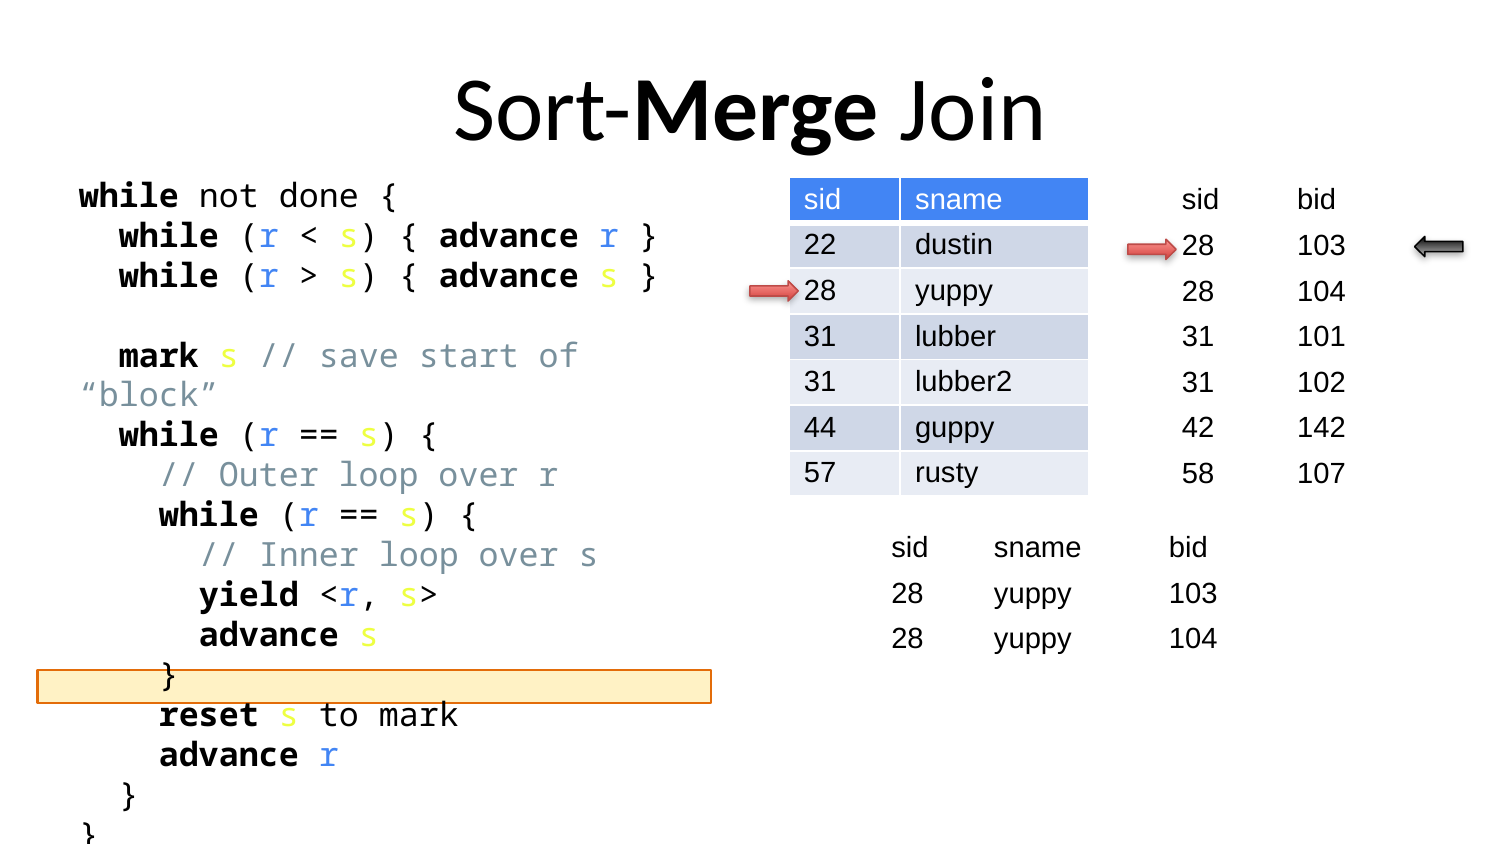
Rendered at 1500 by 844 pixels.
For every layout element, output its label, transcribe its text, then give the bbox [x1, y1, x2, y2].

table_header sid [1167, 178, 1282, 223]
table_cell 104 [1154, 617, 1329, 662]
table_cell yuppy [901, 269, 1088, 313]
table_cell 31 [1167, 314, 1282, 360]
table_header sid [876, 525, 979, 571]
table_header sname [979, 525, 1154, 571]
table_cell 28 [876, 571, 979, 617]
title Sort-Merge Join [75, 33, 1425, 175]
text_box [1414, 236, 1463, 257]
table_cell 28 [790, 269, 899, 313]
text_box while not done { while (r < s) { advance r } while (r > s) { advance s } mark s // save start of “block” while (r == s) { // Outer loop over r while (r == s) { // Inner loop over s yield <r, s> advance s } reset s to mark advance r } } [63, 166, 702, 663]
table_cell 28 [1167, 269, 1282, 314]
table_cell 58 [1167, 451, 1282, 497]
table_header bid [1154, 525, 1329, 571]
table_cell 28 [1167, 223, 1282, 269]
table_cell dustin [901, 226, 1088, 267]
table_cell 31 [790, 360, 899, 404]
table_cell yuppy [979, 617, 1154, 662]
table_cell 42 [1167, 406, 1282, 451]
table_header bid [1282, 178, 1424, 223]
text_box [37, 670, 711, 704]
table_cell rusty [901, 452, 1088, 495]
table_cell 103 [1154, 571, 1329, 617]
table_cell 142 [1282, 406, 1424, 451]
table_header sid [790, 178, 899, 220]
table_cell 44 [790, 406, 899, 450]
table_cell 28 [876, 617, 979, 662]
table_cell yuppy [979, 571, 1154, 617]
table_cell 31 [790, 315, 899, 359]
table_cell guppy [901, 406, 1088, 450]
table_cell lubber [901, 315, 1088, 359]
text_box [749, 280, 799, 302]
table_cell lubber2 [901, 360, 1088, 404]
table_cell 101 [1282, 314, 1424, 360]
table_cell 102 [1282, 360, 1424, 406]
table_cell 104 [1282, 269, 1424, 314]
table_cell 31 [1167, 360, 1282, 406]
text_box [1127, 239, 1177, 260]
table_cell 107 [1282, 451, 1424, 497]
table_cell 103 [1282, 223, 1424, 269]
table_header sname [901, 178, 1088, 220]
table_cell 57 [790, 452, 899, 495]
table_cell 22 [790, 226, 899, 267]
